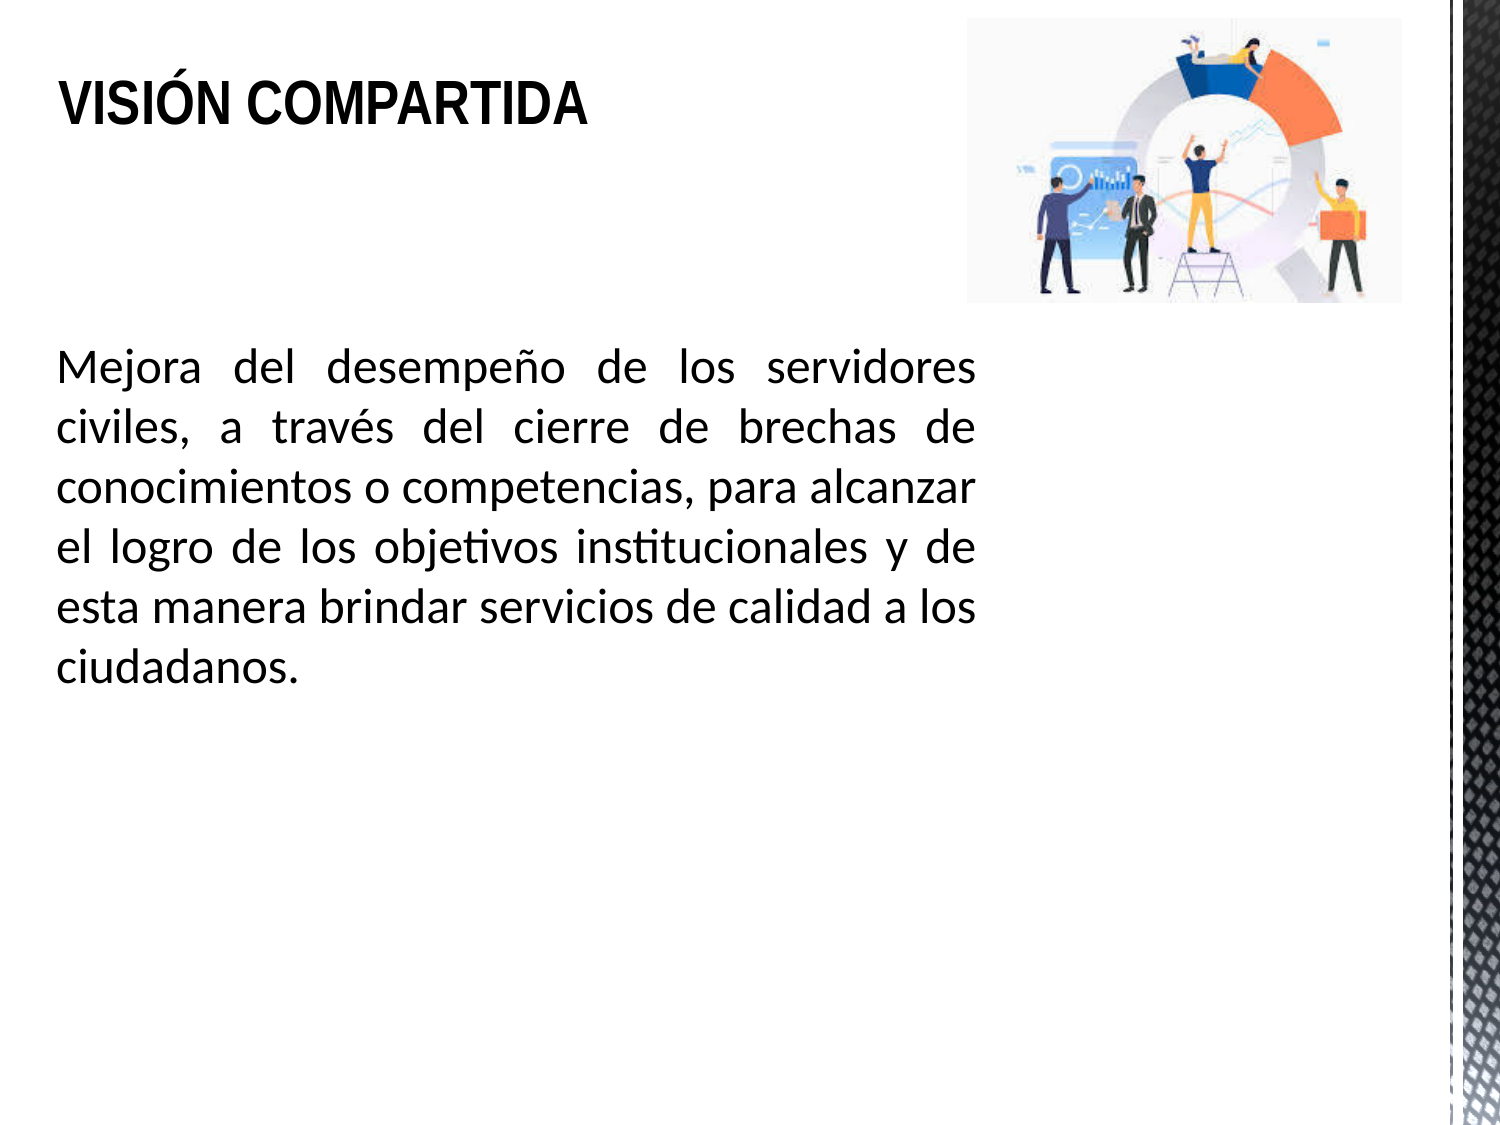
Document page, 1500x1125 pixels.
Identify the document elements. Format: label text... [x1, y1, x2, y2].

text_box VISIÓN COMPARTIDA [43, 54, 606, 145]
picture [966, 17, 1402, 303]
picture [1447, 0, 1500, 1125]
text_box Mejora del desempeño de los servidores civiles, a través del cierre de brechas de conocimientos o competencias, para alcanzar el logro de los objetivos institucionales y de esta manera brindar servicios de calidad a los ciudadanos. [41, 326, 992, 701]
